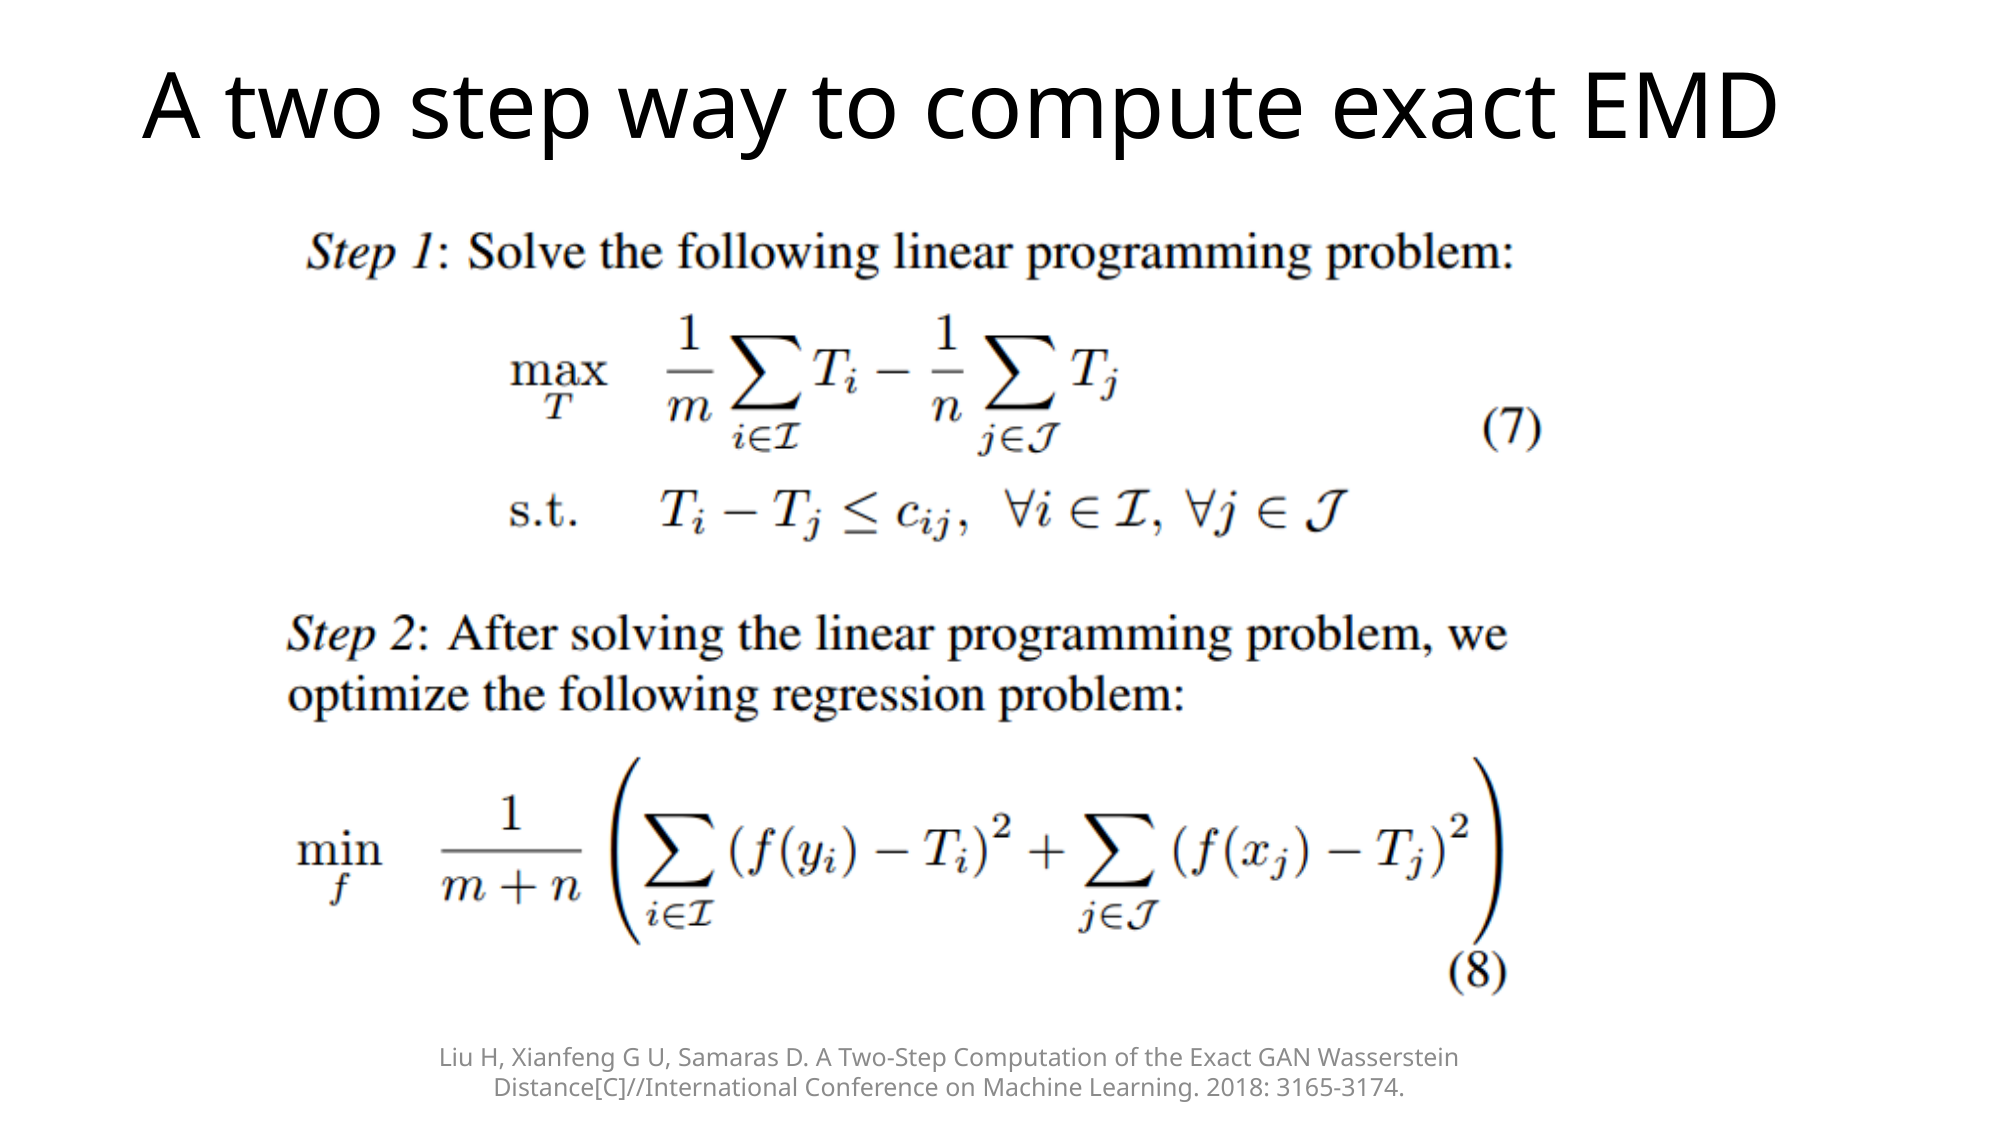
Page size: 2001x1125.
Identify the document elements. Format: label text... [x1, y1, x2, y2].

picture [279, 611, 1525, 1012]
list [279, 217, 1560, 562]
title A two step way to compute exact EMD [127, 0, 1853, 218]
footer Liu H, Xianfeng G U, Samaras D. A Two-Step Computation of the Exact GAN Wasserstein Distance[C]//International Conference on Machine Learning. 2018: 3165-3174. [339, 1040, 1560, 1103]
